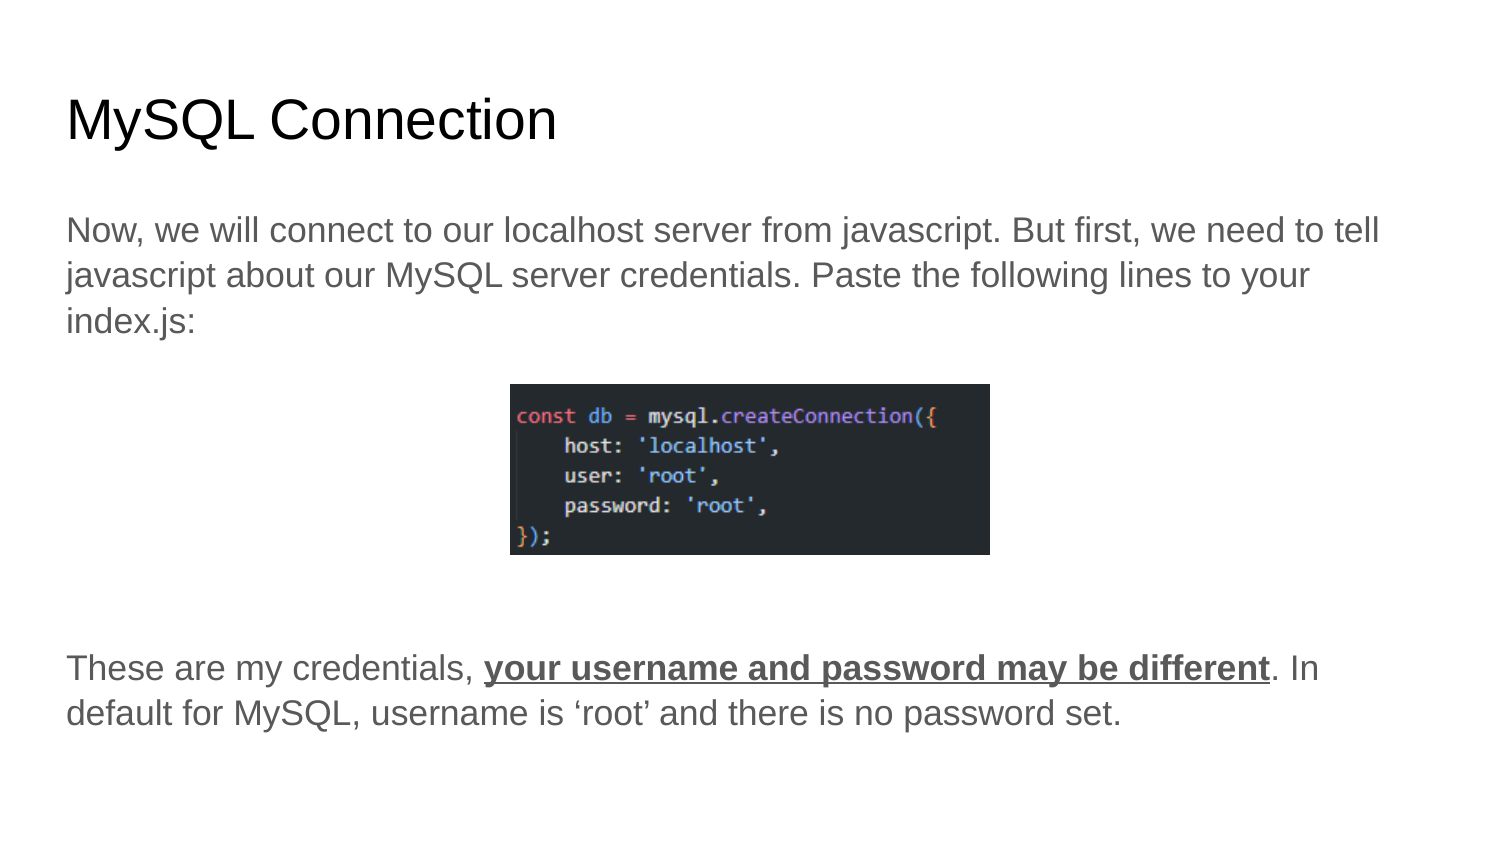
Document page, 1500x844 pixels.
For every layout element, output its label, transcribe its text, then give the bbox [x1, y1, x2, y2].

list Now, we will connect to our localhost server from javascript. But first, we need to tell javascript about our MySQL server credentials. Paste the following lines to your index.js: These are my credentials, your username and password may be different. In default for MySQL, username is ‘root’ and there is no password set. [51, 189, 1449, 750]
picture [509, 383, 991, 555]
title MySQL Connection [51, 72, 1449, 167]
